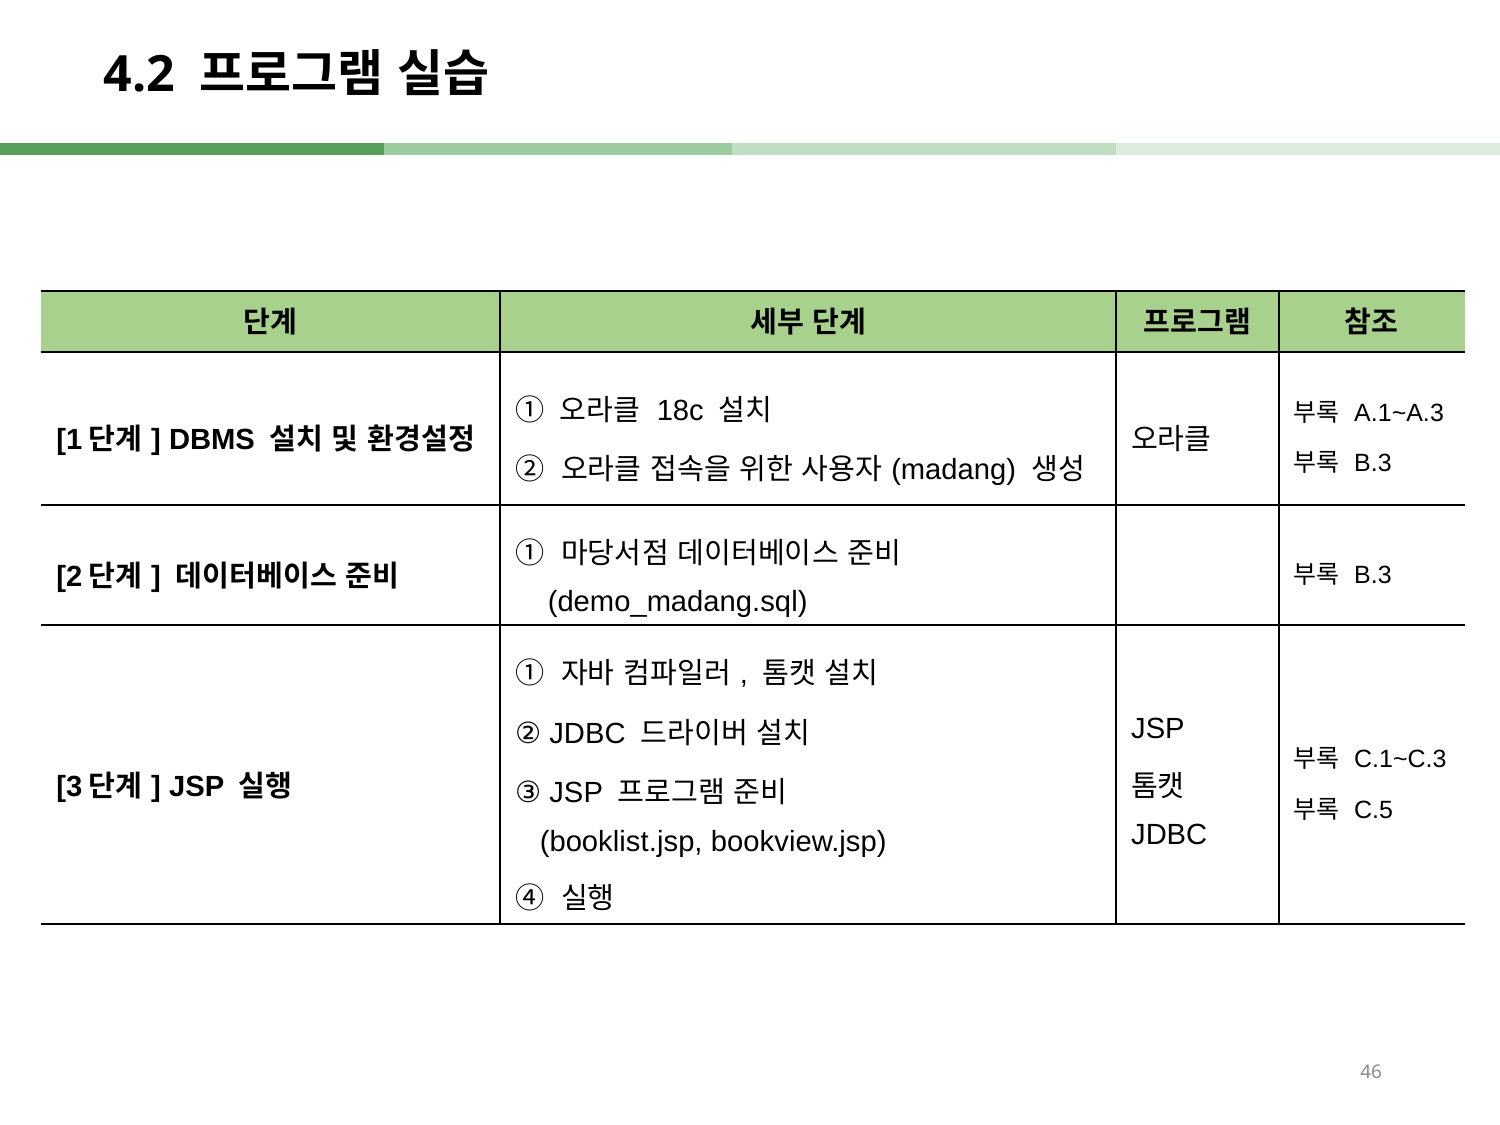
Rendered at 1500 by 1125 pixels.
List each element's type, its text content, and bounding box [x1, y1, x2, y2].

table_cell 부록 A.1~A.3 부록 B.3 [1280, 353, 1465, 504]
table_header 프로그램 [1117, 292, 1278, 351]
title 4.2 프로그램 실습 [88, 30, 1329, 121]
table_cell ① 마당서점 데이터베이스 준비 (demo_madang.sql) [501, 506, 1115, 624]
table_cell [1단계] DBMS 설치 및 환경설정 [41, 353, 499, 504]
table_cell [3단계] JSP 실행 [41, 626, 499, 923]
slide_number 46 [1059, 1042, 1397, 1103]
table_cell [1117, 506, 1278, 624]
table_cell JSP 톰캣 JDBC [1117, 626, 1278, 923]
table_header 참조 [1280, 292, 1465, 351]
table_cell 부록 B.3 [1280, 506, 1465, 624]
table_header 단계 [41, 292, 499, 351]
table_cell [2단계] 데이터베이스 준비 [41, 506, 499, 624]
table_cell 오라클 [1117, 353, 1278, 504]
table_cell ① 오라클 18c 설치 ② 오라클 접속을 위한 사용자(madang) 생성 [501, 353, 1115, 504]
table_header 세부 단계 [501, 292, 1115, 351]
table_cell 부록 C.1~C.3 부록 C.5 [1280, 626, 1465, 923]
table_cell ① 자바 컴파일러, 톰캣 설치 ② JDBC 드라이버 설치 ③ JSP 프로그램 준비 (booklist.jsp, bookview.jsp) ④ 실행 [501, 626, 1115, 923]
